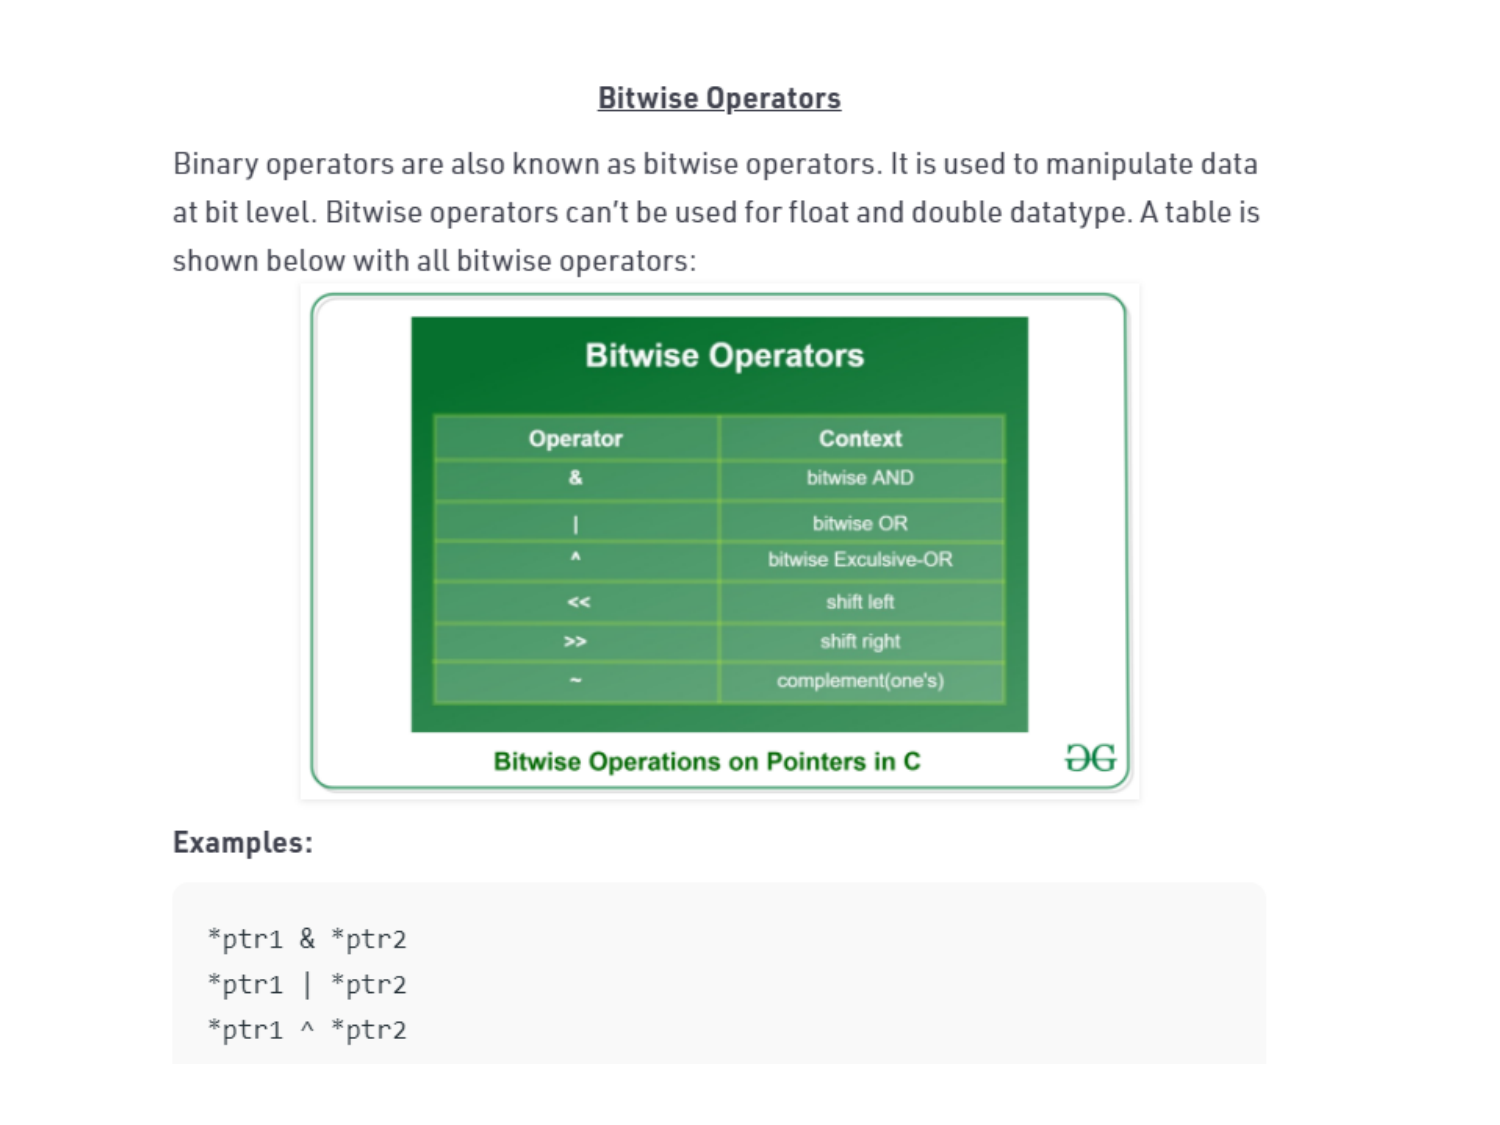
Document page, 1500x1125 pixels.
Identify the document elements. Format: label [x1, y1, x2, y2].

picture [121, 60, 1379, 1065]
